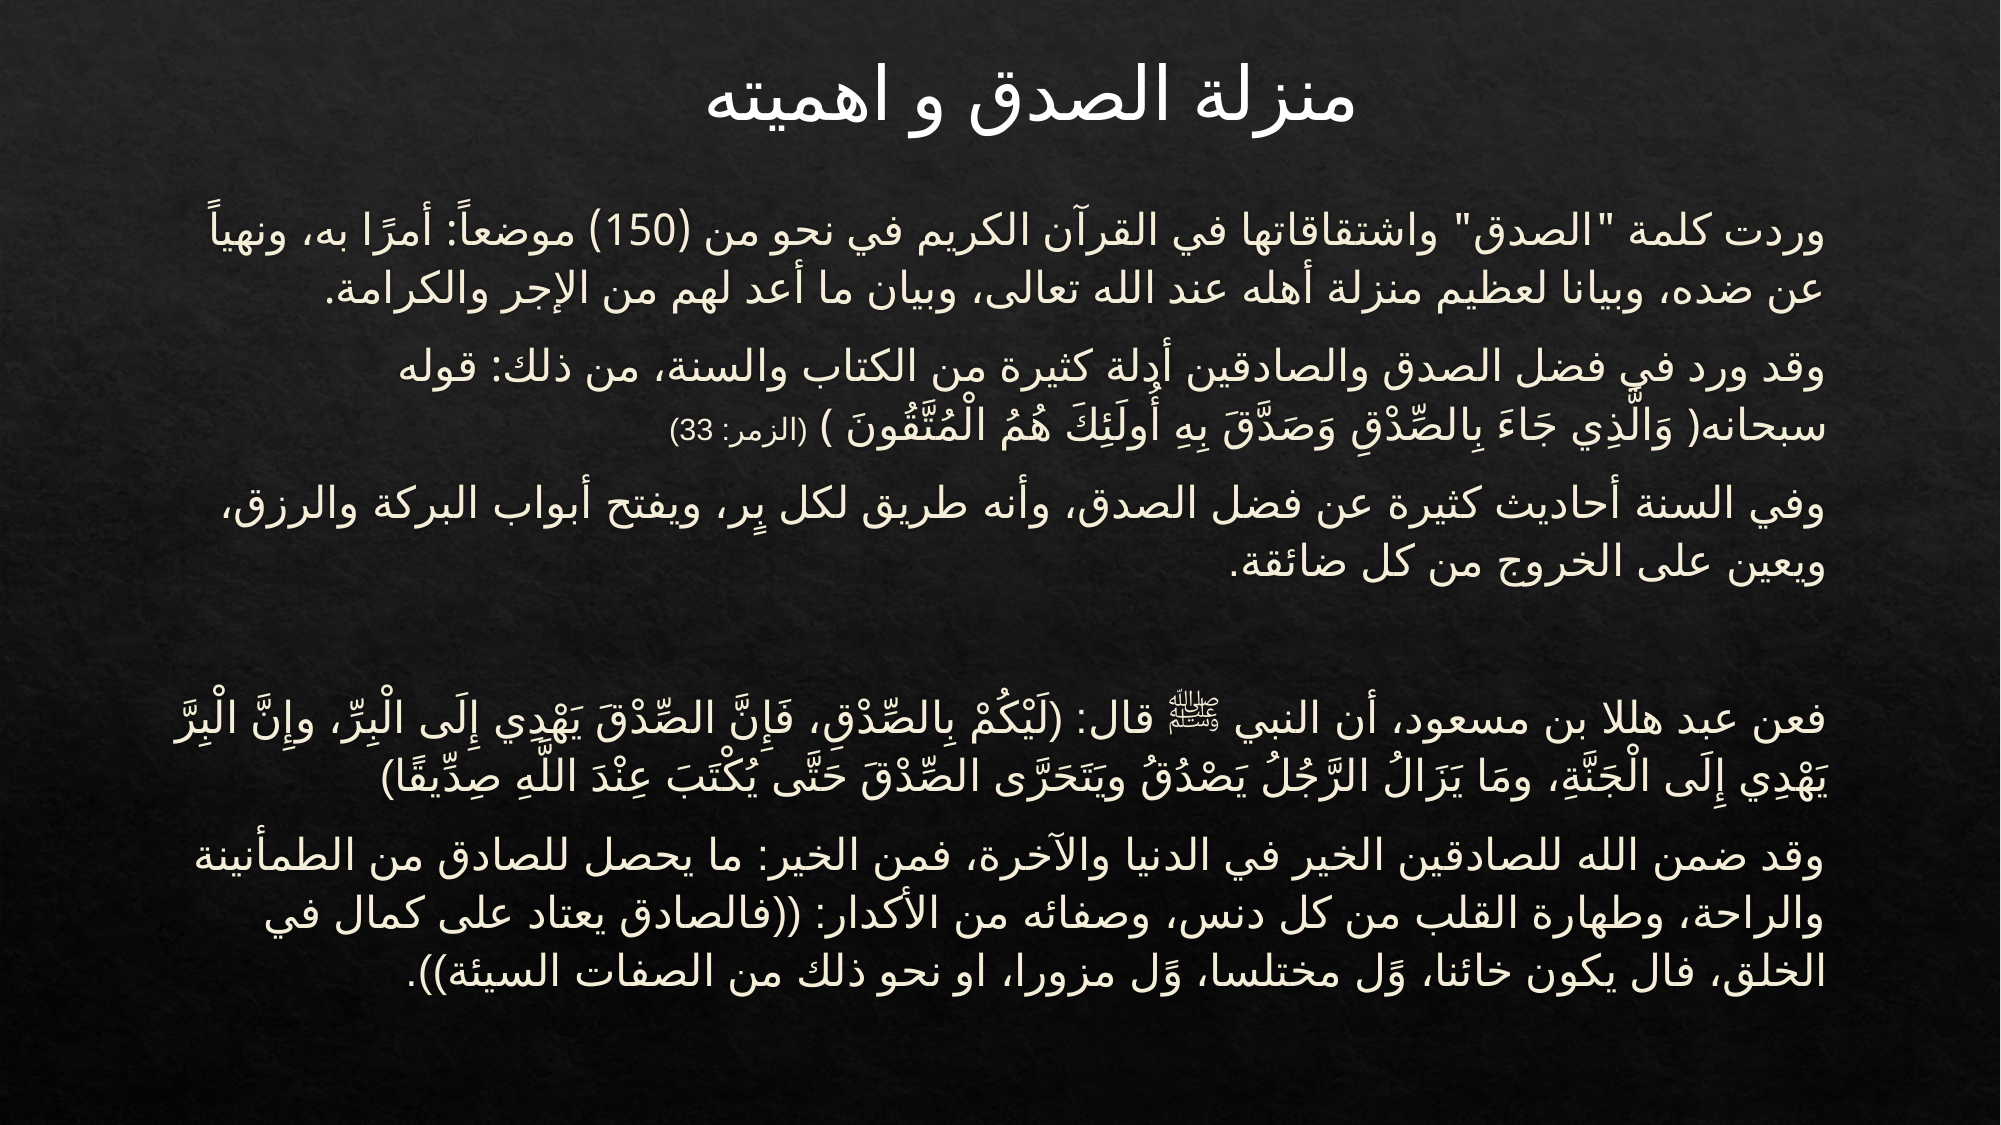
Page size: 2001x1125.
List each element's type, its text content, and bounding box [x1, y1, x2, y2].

text_box منزلة الصدق و اهميته [673, 38, 1386, 143]
list وردت كلمة "الصدق" واشتقاقاتها في القرآن الكريم في نحو من (150) موضعاً: أمرًا به، ونهياً عن ضده، وبيانا لعظيم منزلة أهله عند الله تعالى، وبيان ما أعد لهم من الإجر والكرامة. وقد ورد في فضل الصدق والصادقين أدلة كثيرة من الكتاب والسنة، من ذلك: قوله سبحانه﴿ وَالَّذِي جَاءَ بِالصِّدْقِ وَصَدَّقَ بِهِ أُولَئِكَ هُمُ الْمُتَّقُونَ ﴾ (الزمر: 33) وفي السنة أحاديث كثيرة عن فضل الصدق، وأنه طريق لكل بٍر، ويفتح أبواب البركة والرزق، ويعين على الخروج من كل ضائقة. فعن عبد هللا بن مسعود، أن النبي ﷺ قال: (لَيْكُمْ بِالصِّدْقِ، فَإِنَّ الصِّدْقَ يَهْدِي إِلَى الْبِرِّ، وإِنَّ الْبِرَّ يَهْدِي إِلَى الْجَنَّةِ، ومَا يَزَالُ الرَّجُلُ يَصْدُقُ ويَتَحَرَّى الصِّدْقَ حَتَّى يُكْتَبَ عِنْدَ اللَّهِ صِدِّيقًا) وقد ضمن الله للصادقين الخير في الدنيا والآخرة، فمن الخير: ما يحصل للصادق من الطمأنينة والراحة، وطهارة القلب من كل دنس، وصفائه من الأكدار: ((فالصادق يعتاد على كمال في الخلق، فال يكون خائنا، وًل مختلسا، وًل مزورا، او نحو ذلك من الصفات السيئة)). [150, 188, 1850, 1111]
